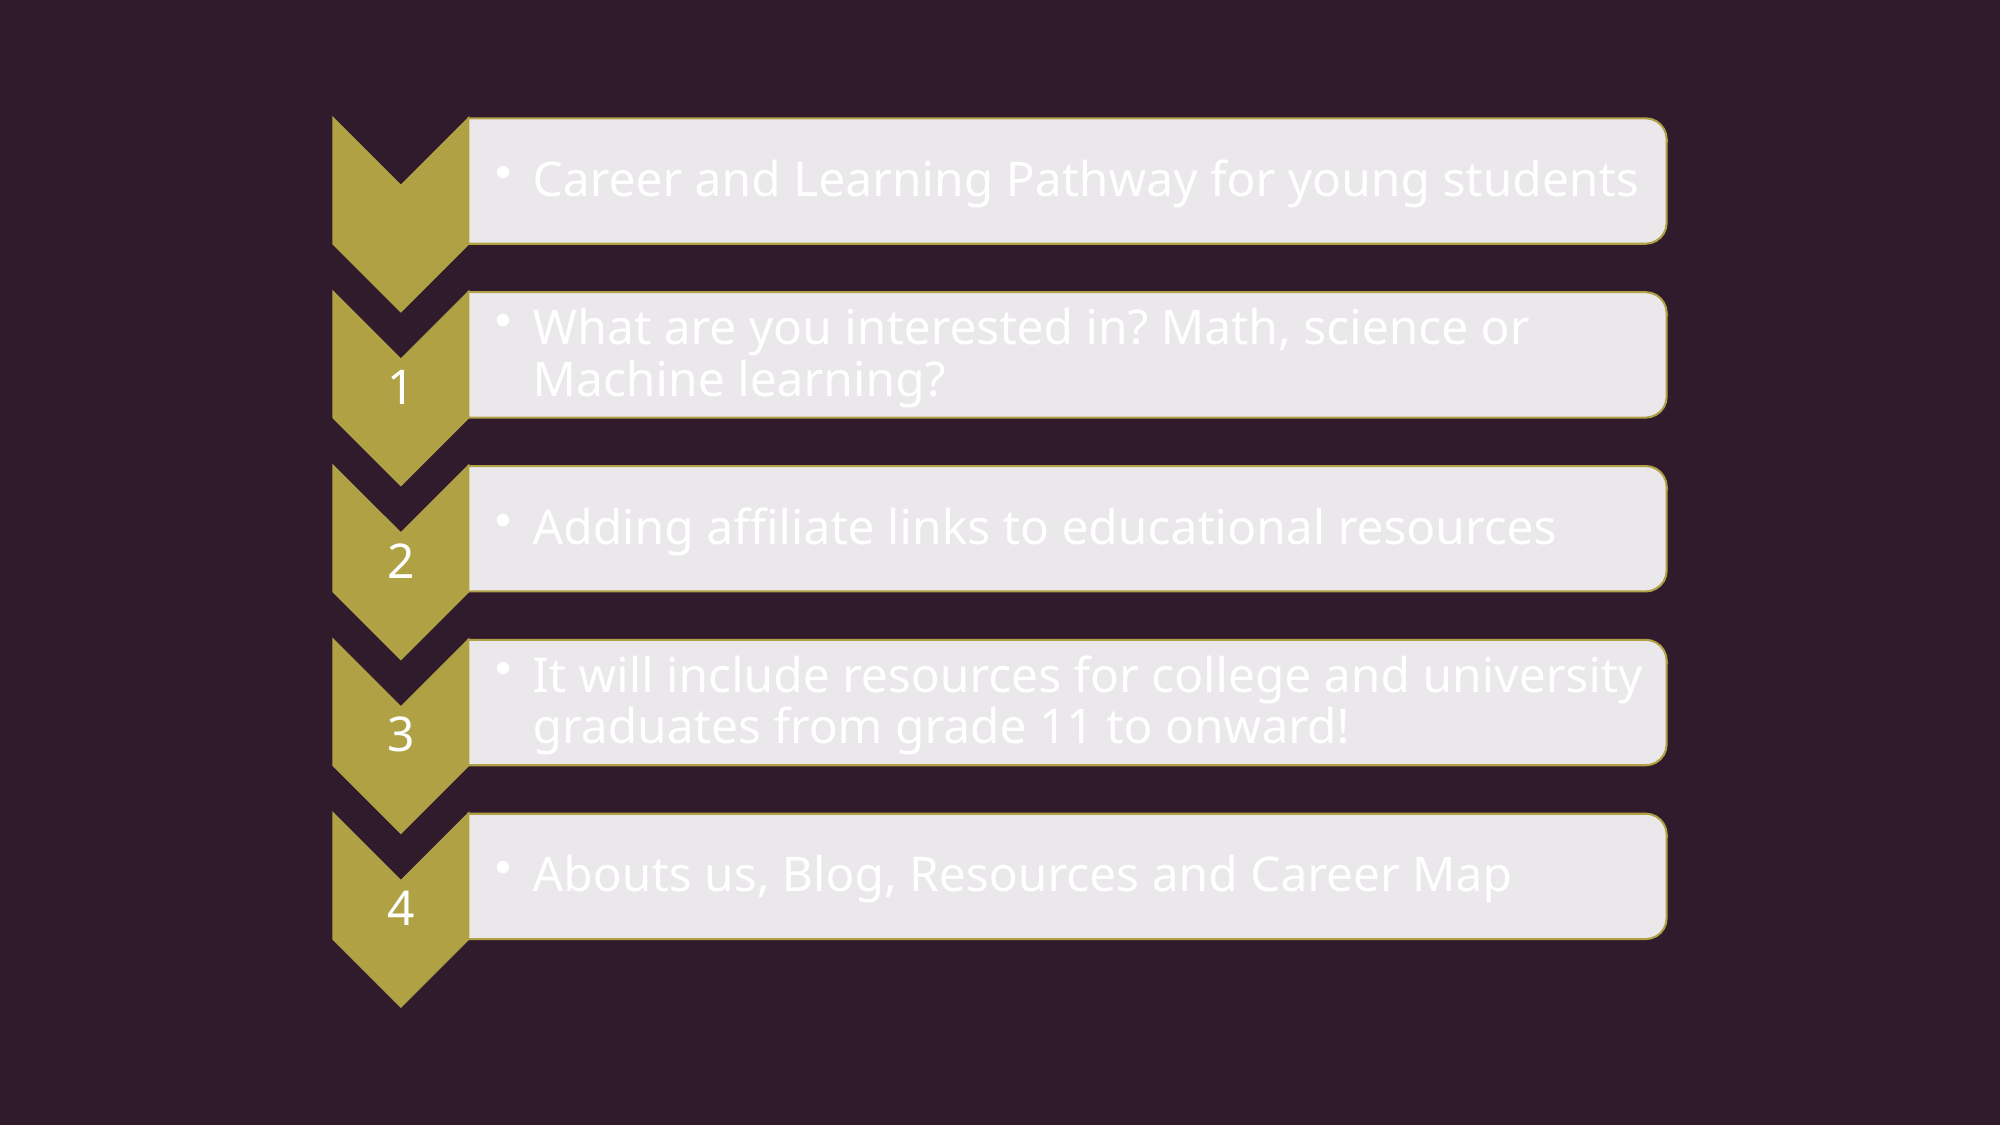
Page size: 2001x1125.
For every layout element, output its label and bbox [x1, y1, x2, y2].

text_box [333, 117, 1667, 1007]
